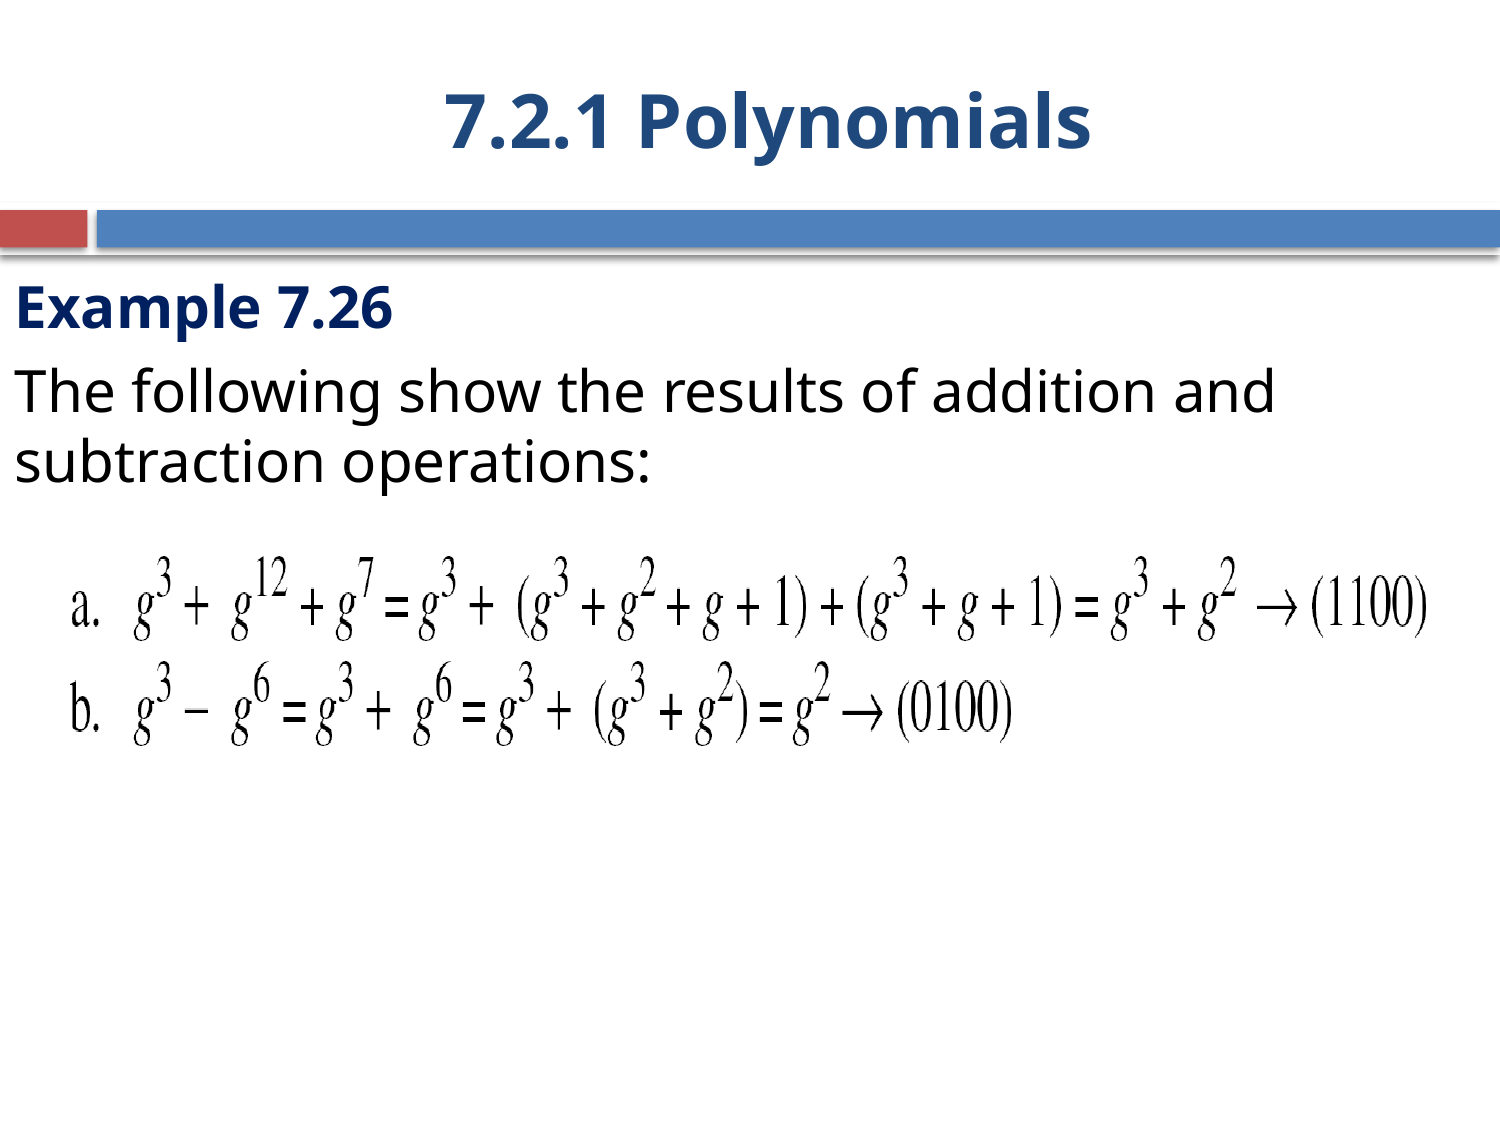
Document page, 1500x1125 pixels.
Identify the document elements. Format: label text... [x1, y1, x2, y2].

title 7.2.1 Polynomials [100, 37, 1438, 200]
picture [53, 550, 1447, 752]
list Example 7.26 The following show the results of addition and subtraction operations: [0, 262, 1500, 1125]
